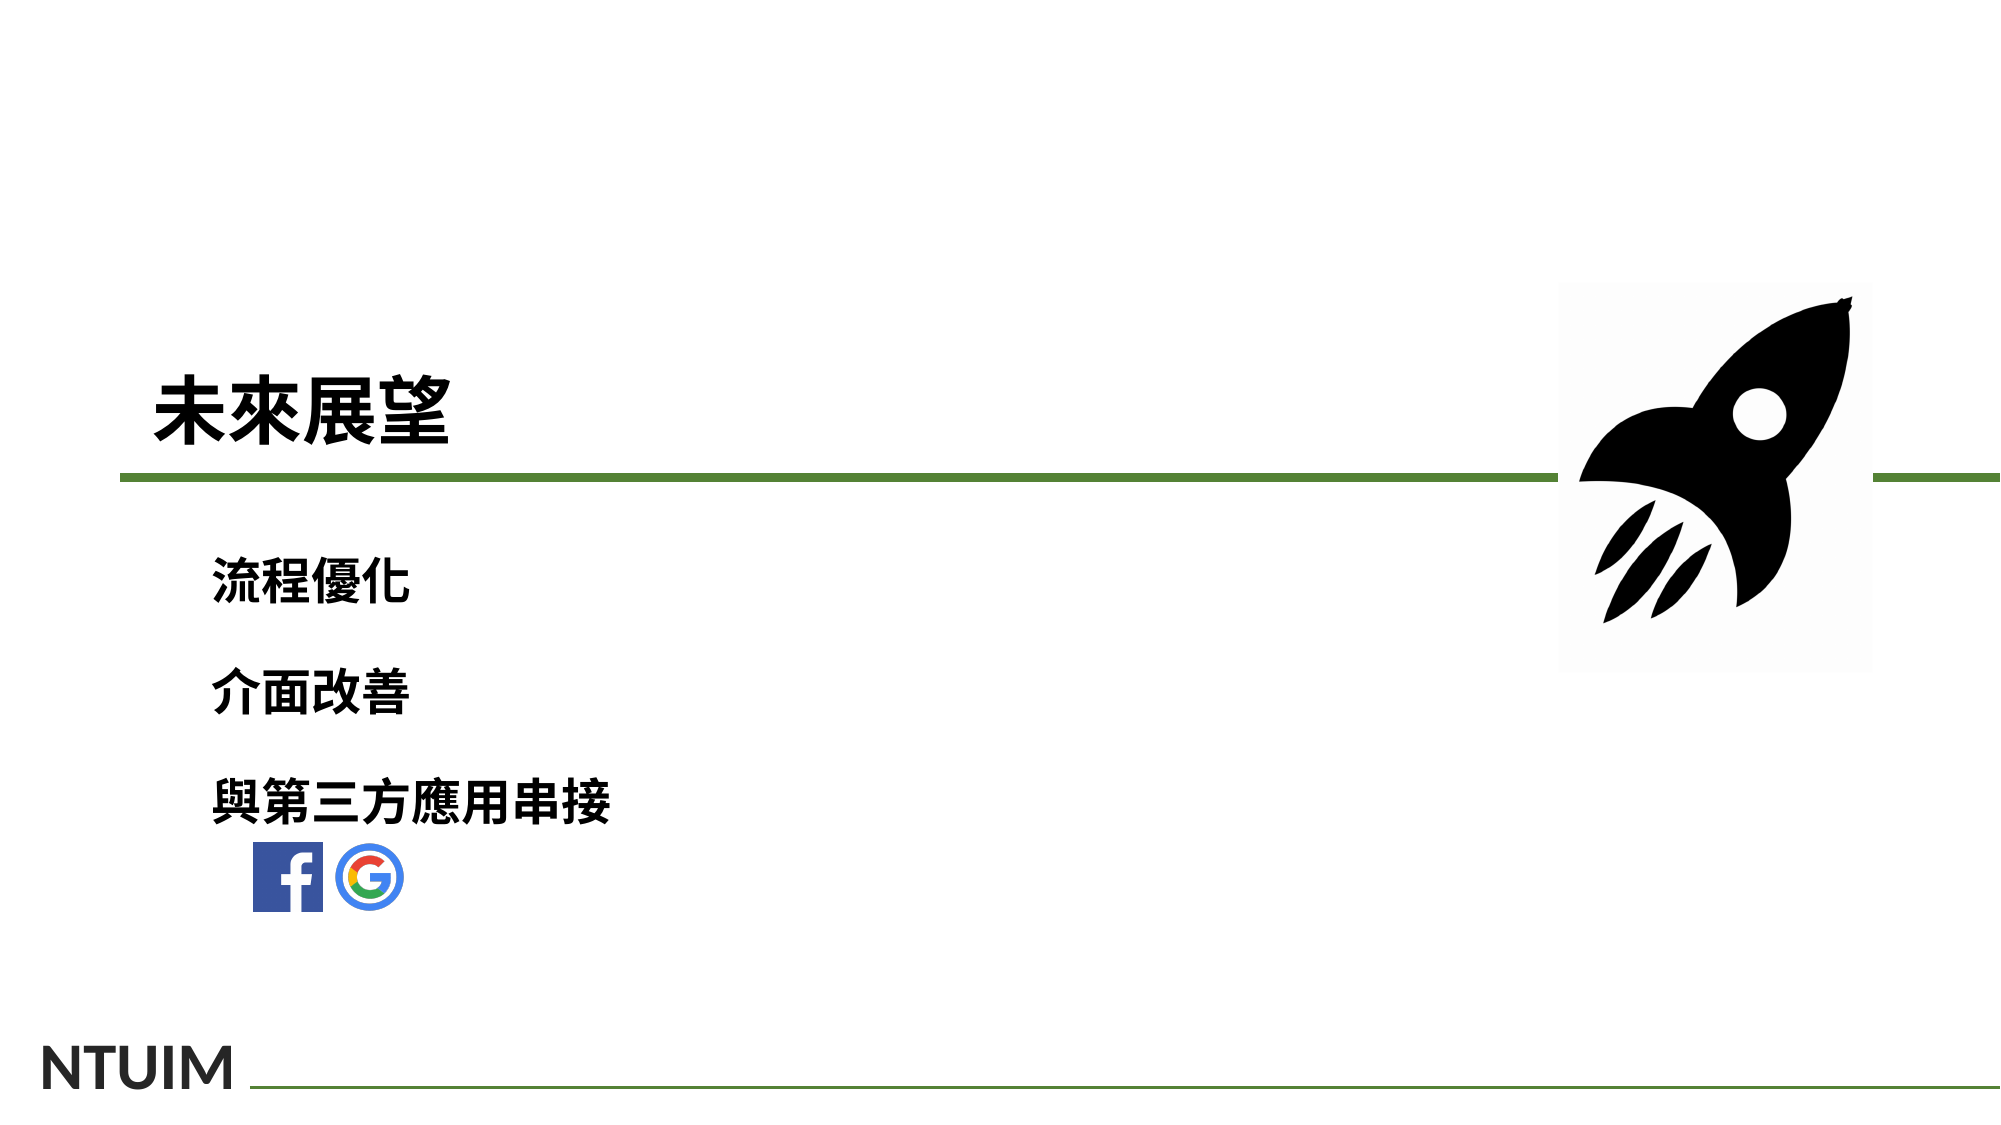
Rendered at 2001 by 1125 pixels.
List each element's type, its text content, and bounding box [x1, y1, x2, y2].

title 未來展望 [137, 321, 1558, 463]
picture [253, 842, 323, 912]
picture [334, 842, 405, 912]
picture [1558, 282, 1873, 673]
subtitle 流程優化 介面改善 與第三方應用串接 [196, 511, 969, 955]
